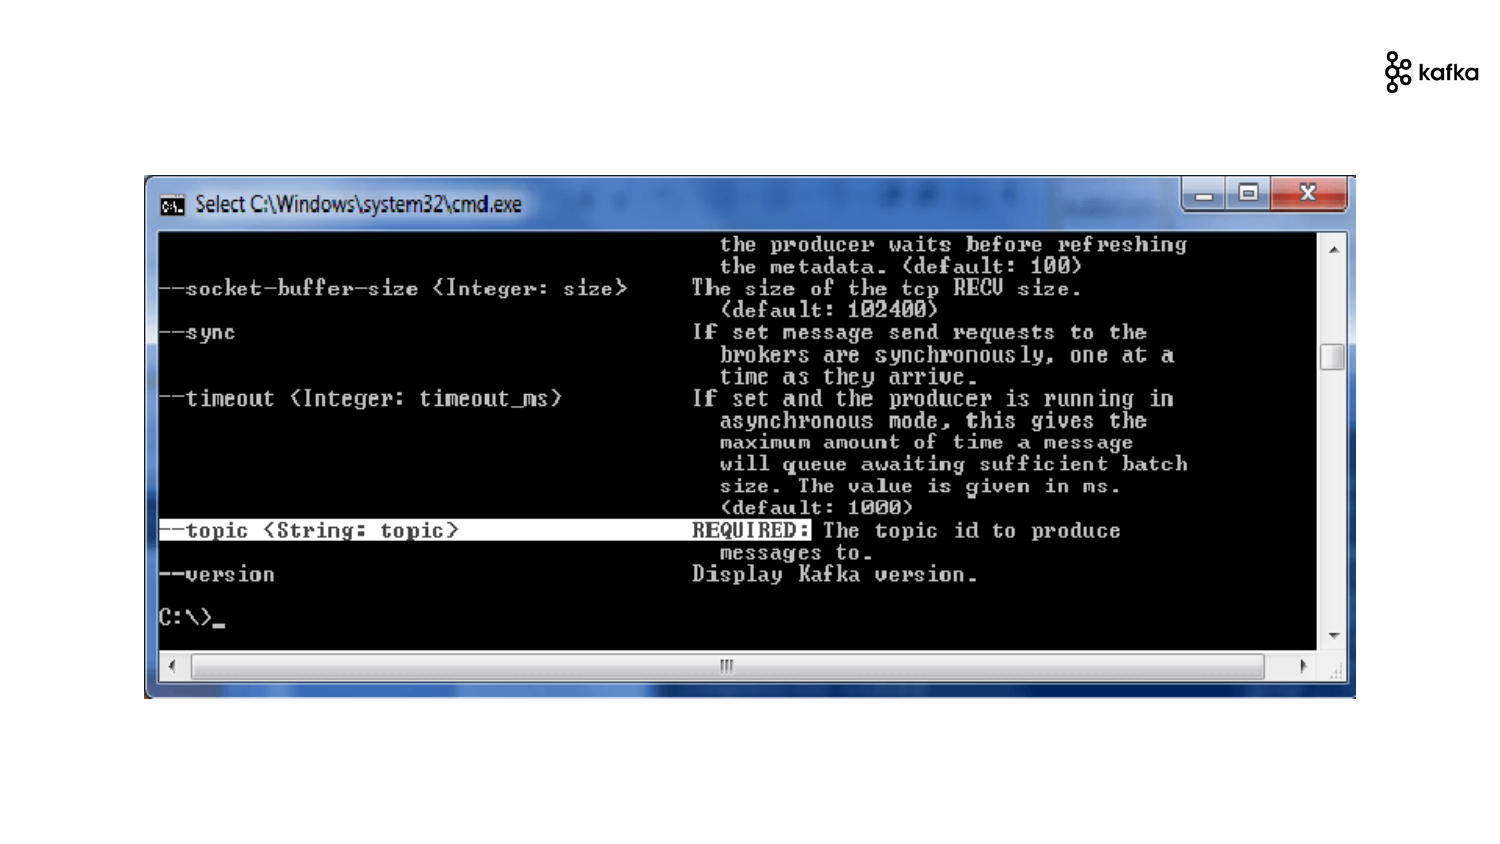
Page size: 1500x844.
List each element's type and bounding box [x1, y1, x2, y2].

picture [1378, 19, 1485, 126]
picture [144, 175, 1356, 700]
